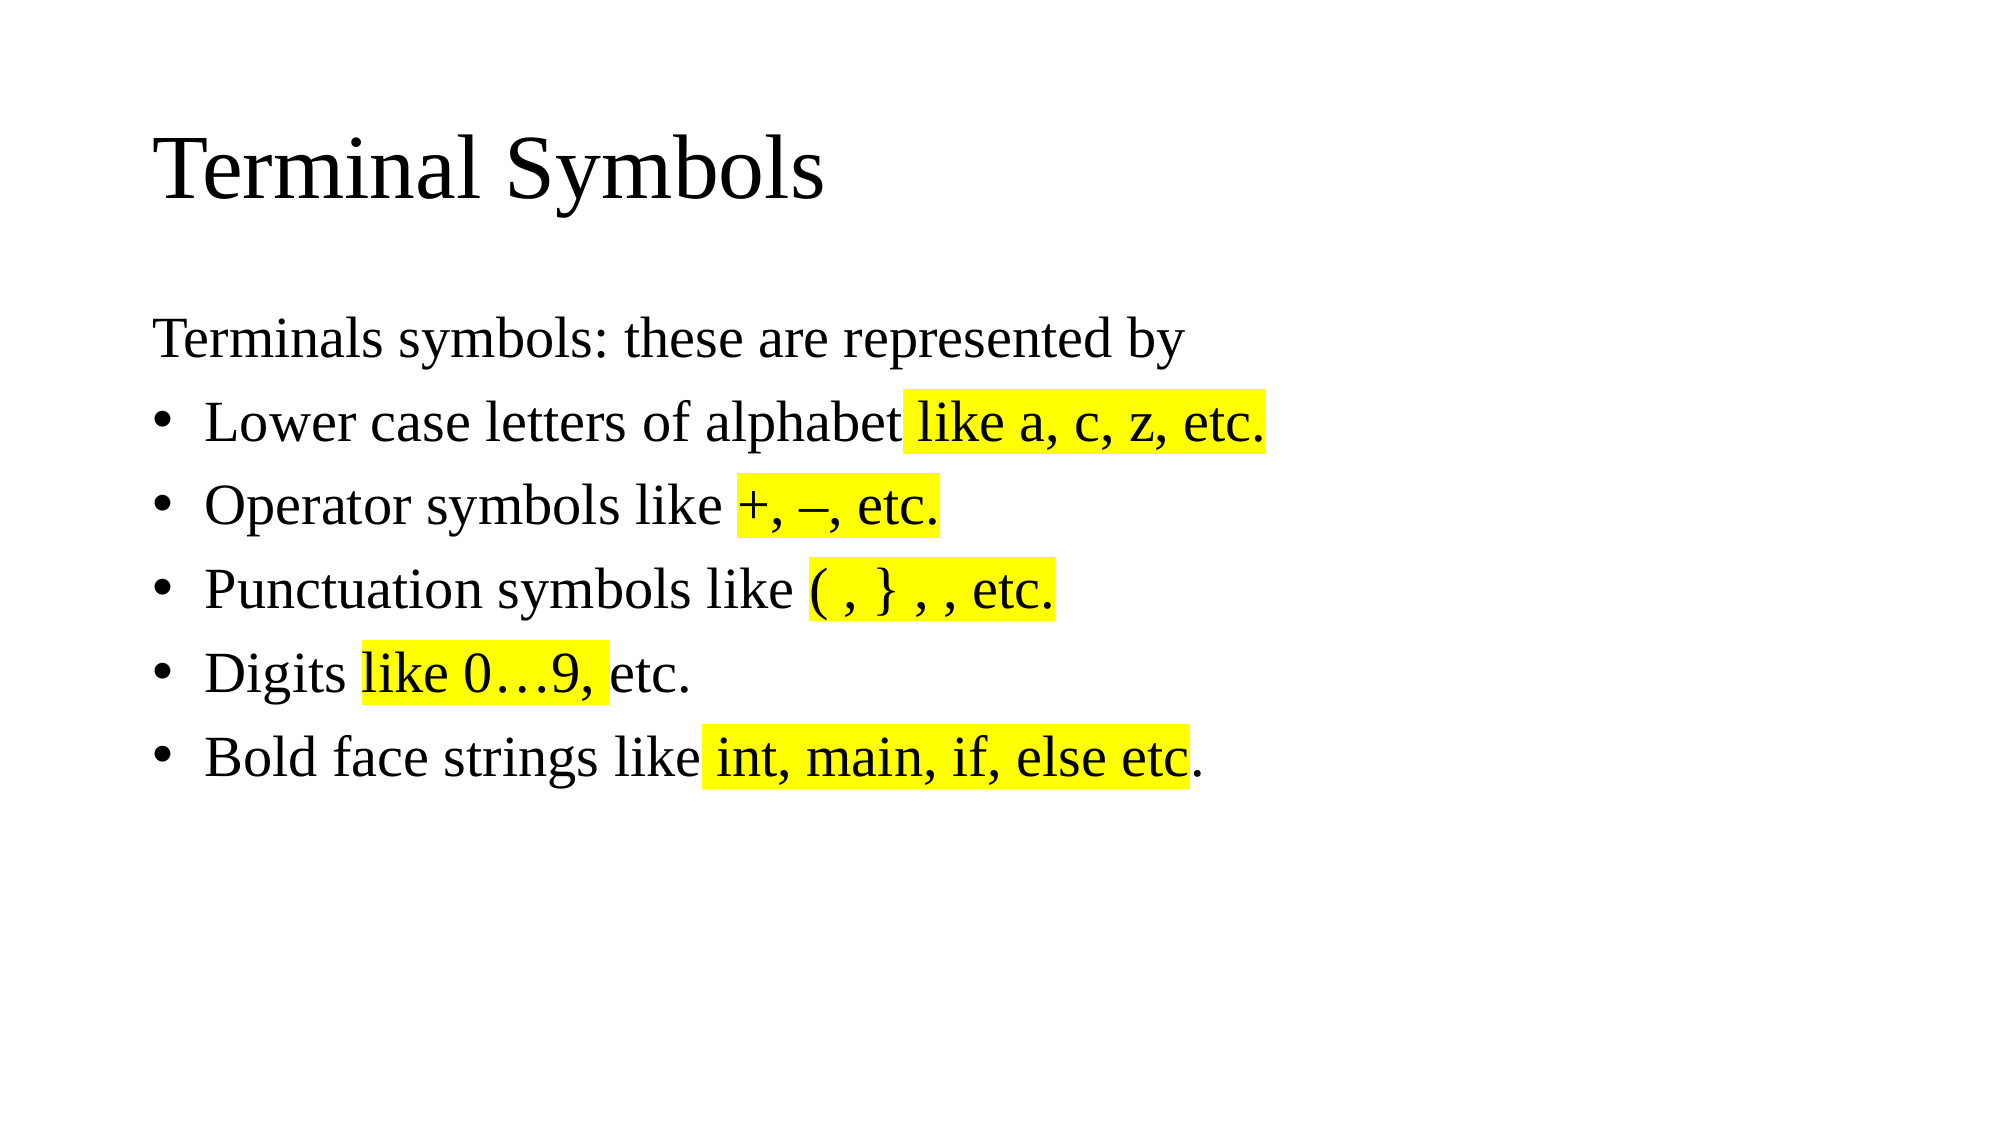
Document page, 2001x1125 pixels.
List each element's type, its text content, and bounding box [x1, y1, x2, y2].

title Terminal Symbols [137, 59, 1863, 278]
list Terminals symbols: these are represented by Lower case letters of alphabet like a, c, z, etc. Operator symbols like +, –, etc. Punctuation symbols like ( , } , , etc. Digits like 0…9, etc. Bold face strings like int, main, if, else etc. [137, 299, 1863, 1014]
